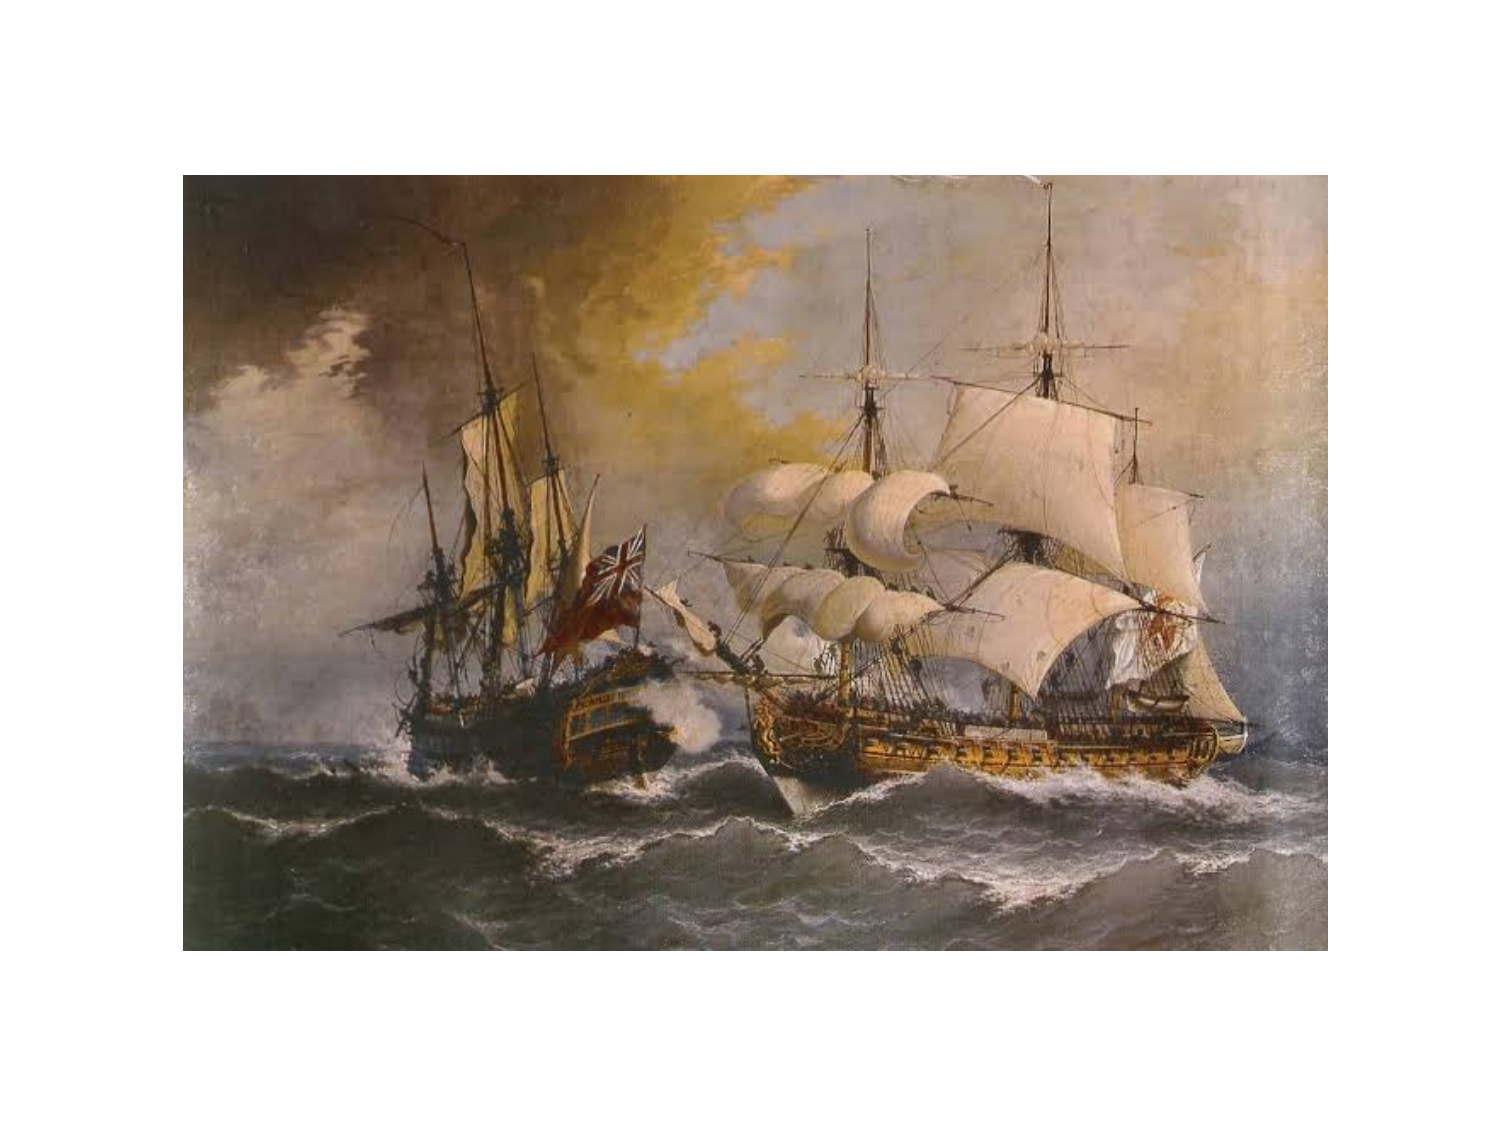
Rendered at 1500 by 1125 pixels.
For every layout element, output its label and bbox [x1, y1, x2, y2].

picture [182, 175, 1328, 952]
